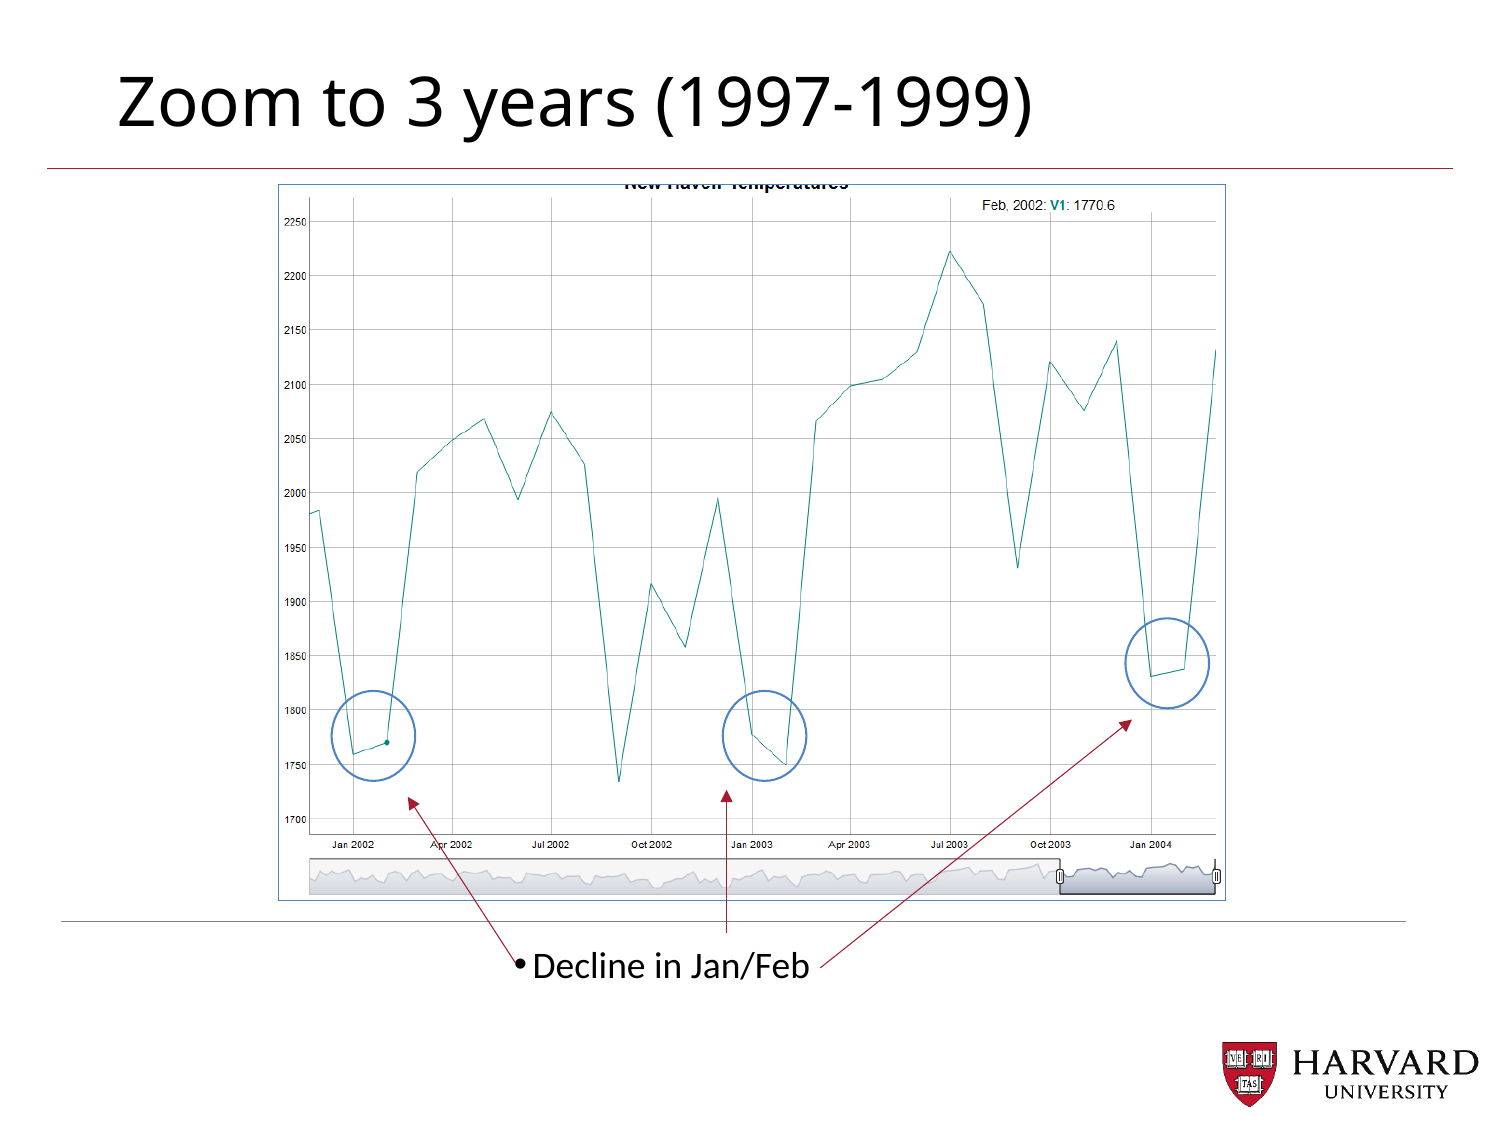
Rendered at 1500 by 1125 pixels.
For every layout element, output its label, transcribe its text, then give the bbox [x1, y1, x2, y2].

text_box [407, 796, 516, 964]
picture [1200, 1024, 1500, 1125]
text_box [820, 719, 1132, 968]
text_box Zoom to 3 years (1997-1999) [103, 59, 1397, 157]
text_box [278, 184, 1226, 901]
text_box Decline in Jan/Feb [499, 933, 1001, 993]
